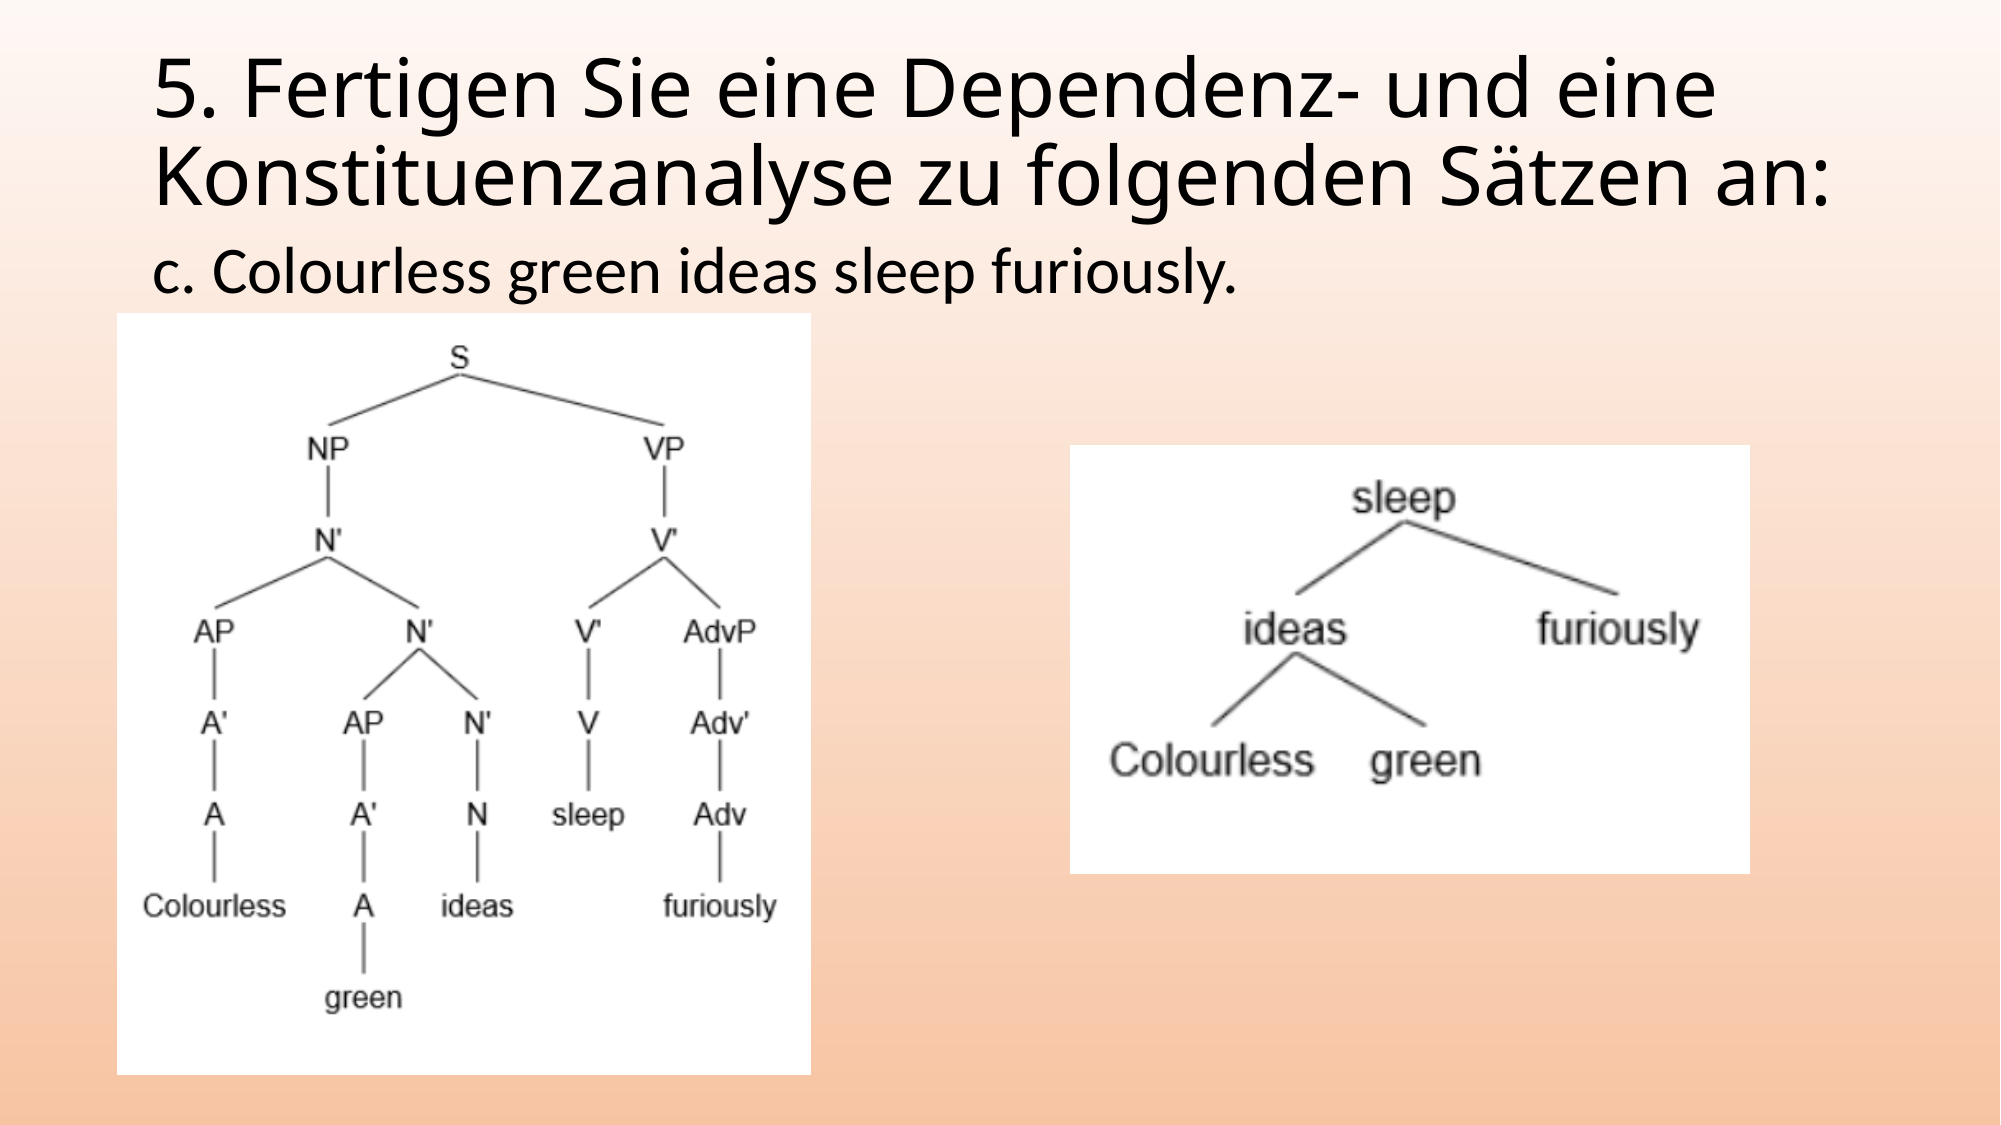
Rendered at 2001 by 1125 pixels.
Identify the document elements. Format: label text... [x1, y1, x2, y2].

picture [117, 313, 811, 1075]
picture [1070, 445, 1750, 874]
list c. Colourless green ideas sleep furiously. [137, 228, 1863, 1014]
title 5. Fertigen Sie eine Dependenz- und eine Konstituenzanalyse zu folgenden Sätzen an: [137, 26, 1863, 228]
